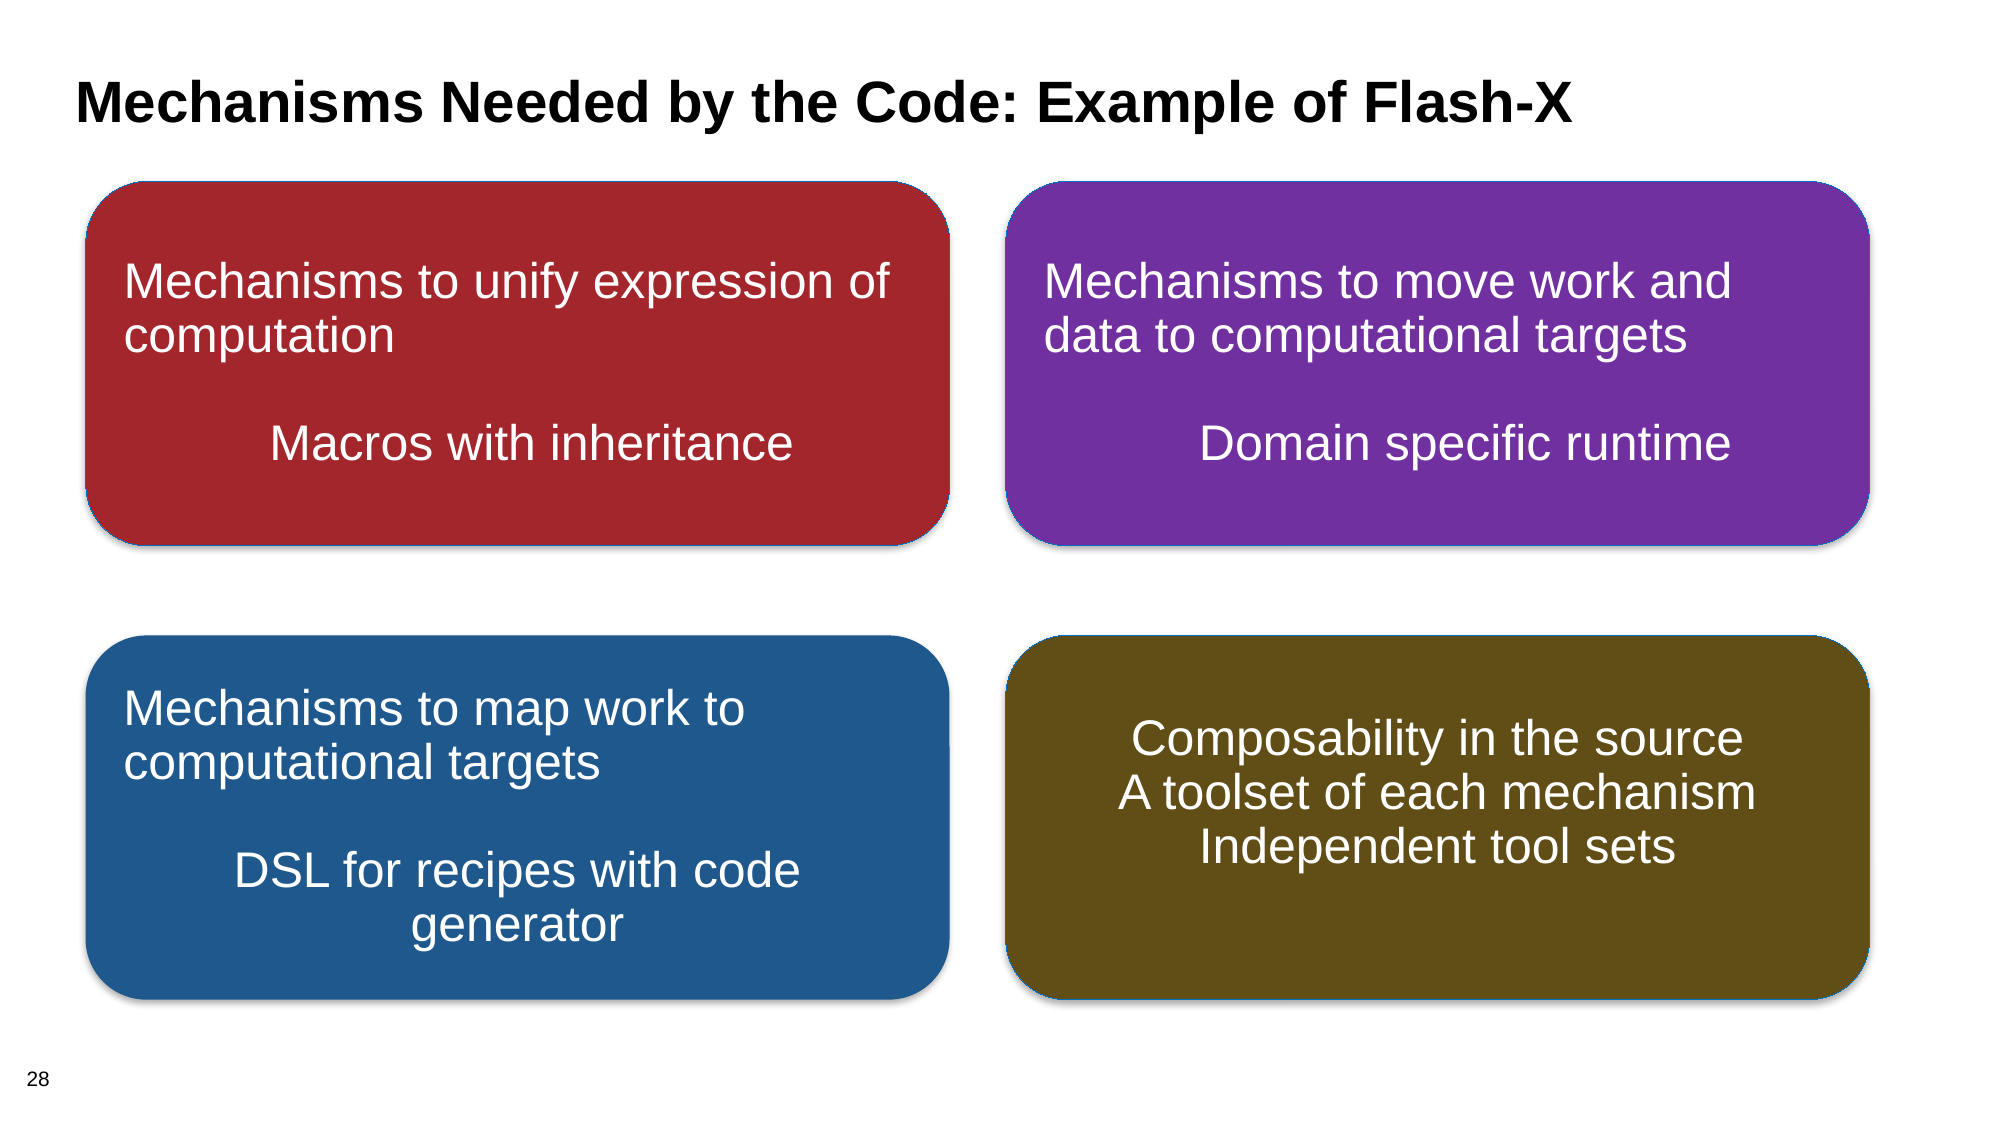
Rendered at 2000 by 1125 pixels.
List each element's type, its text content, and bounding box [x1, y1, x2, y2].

text_box Mechanisms to map work to computational targets DSL for recipes with code generator [85, 635, 950, 1000]
text_box Mechanisms to move work and data to computational targets Domain specific runtime [1005, 181, 1870, 546]
title Mechanisms Needed by the Code: Example of Flash-X [59, 67, 1926, 218]
text_box Composability in the source A toolset of each mechanism Independent tool sets [1005, 635, 1870, 1000]
text_box Mechanisms to unify expression of computation Macros with inheritance [85, 181, 950, 546]
